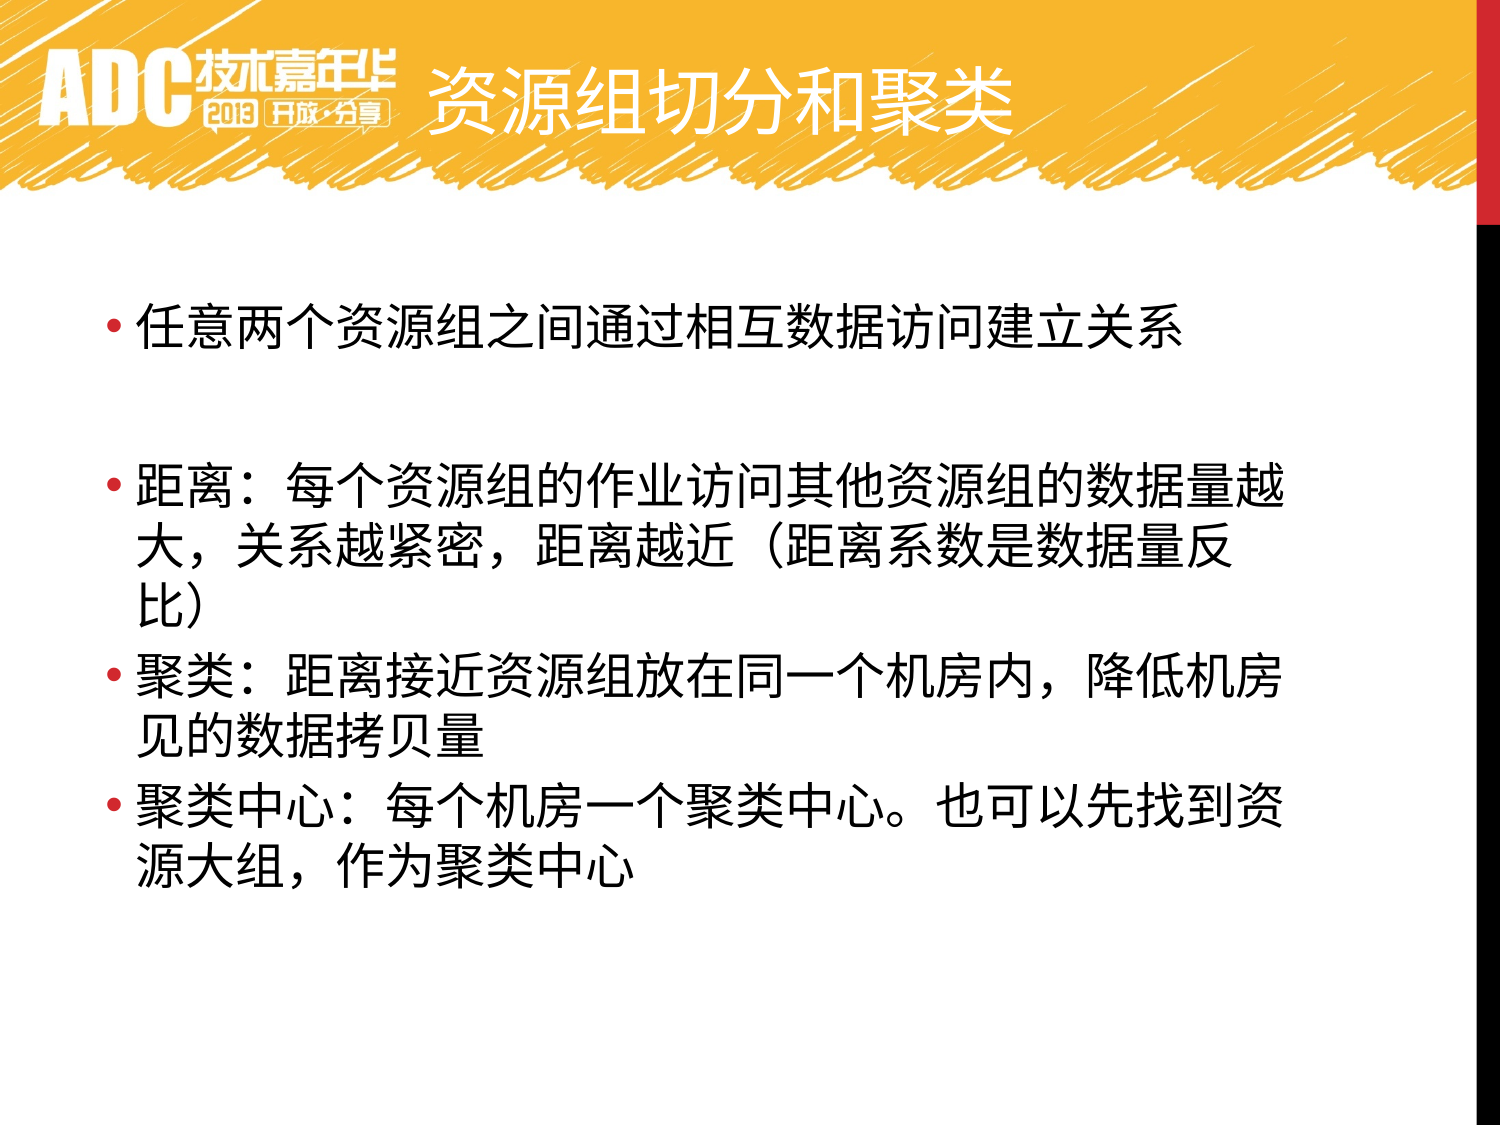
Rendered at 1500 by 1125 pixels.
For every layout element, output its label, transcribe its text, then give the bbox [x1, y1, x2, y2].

picture [0, 0, 1476, 1125]
list 任意两个资源组之间通过相互数据访问建立关系 距离：每个资源组的作业访问其他资源组的数据量越大，关系越紧密，距离越近（距离系数是数据量反比） 聚类：距离接近资源组放在同一个机房内，降低机房见的数据拷贝量 聚类中心：每个机房一个聚类中心。也可以先找到资源大组，作为聚类中心 [75, 287, 1325, 1005]
title 资源组切分和聚类 [410, 25, 1361, 153]
